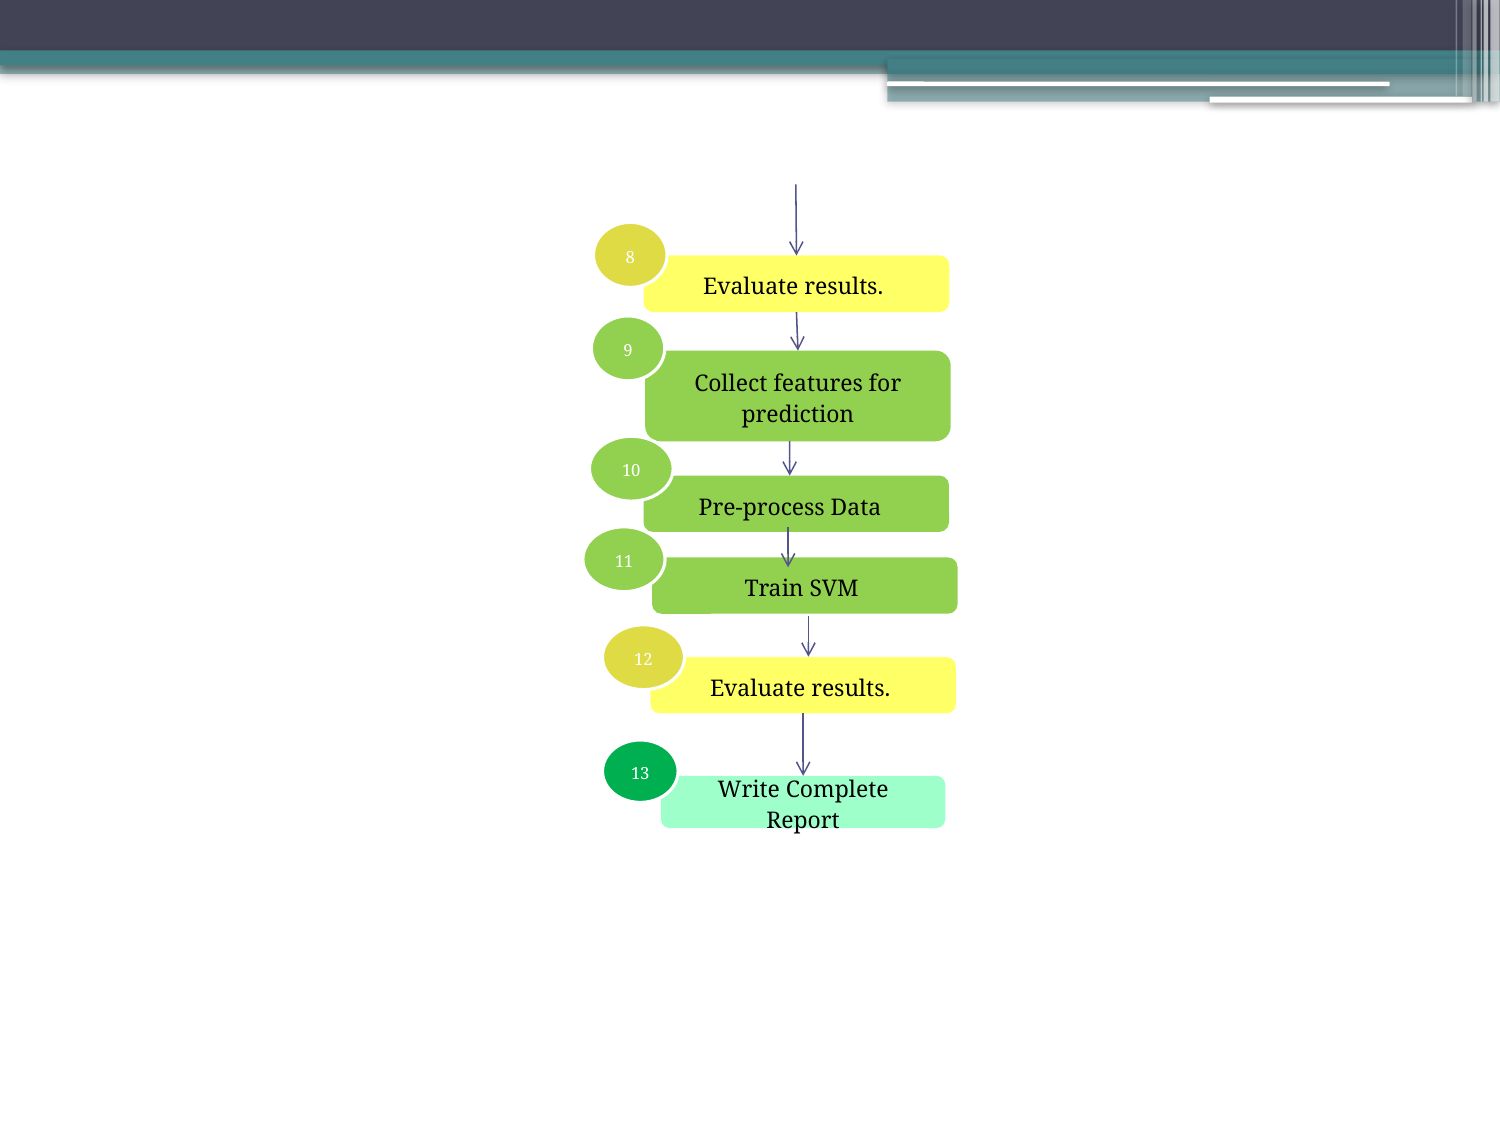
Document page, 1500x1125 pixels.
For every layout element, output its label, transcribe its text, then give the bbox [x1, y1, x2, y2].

text_box Evaluate results. [648, 655, 958, 716]
text_box 12 [600, 623, 687, 692]
text_box Pre-process Data [641, 474, 951, 534]
text_box 10 [587, 434, 675, 503]
text_box Write Complete Report [659, 774, 947, 830]
text_box Collect features for prediction [643, 348, 953, 443]
text_box Train SVM [650, 555, 960, 616]
text_box 11 [581, 525, 667, 594]
text_box Evaluate results. [642, 253, 951, 314]
text_box 9 [589, 314, 667, 383]
text_box 8 [591, 220, 669, 289]
text_box 13 [600, 738, 680, 805]
